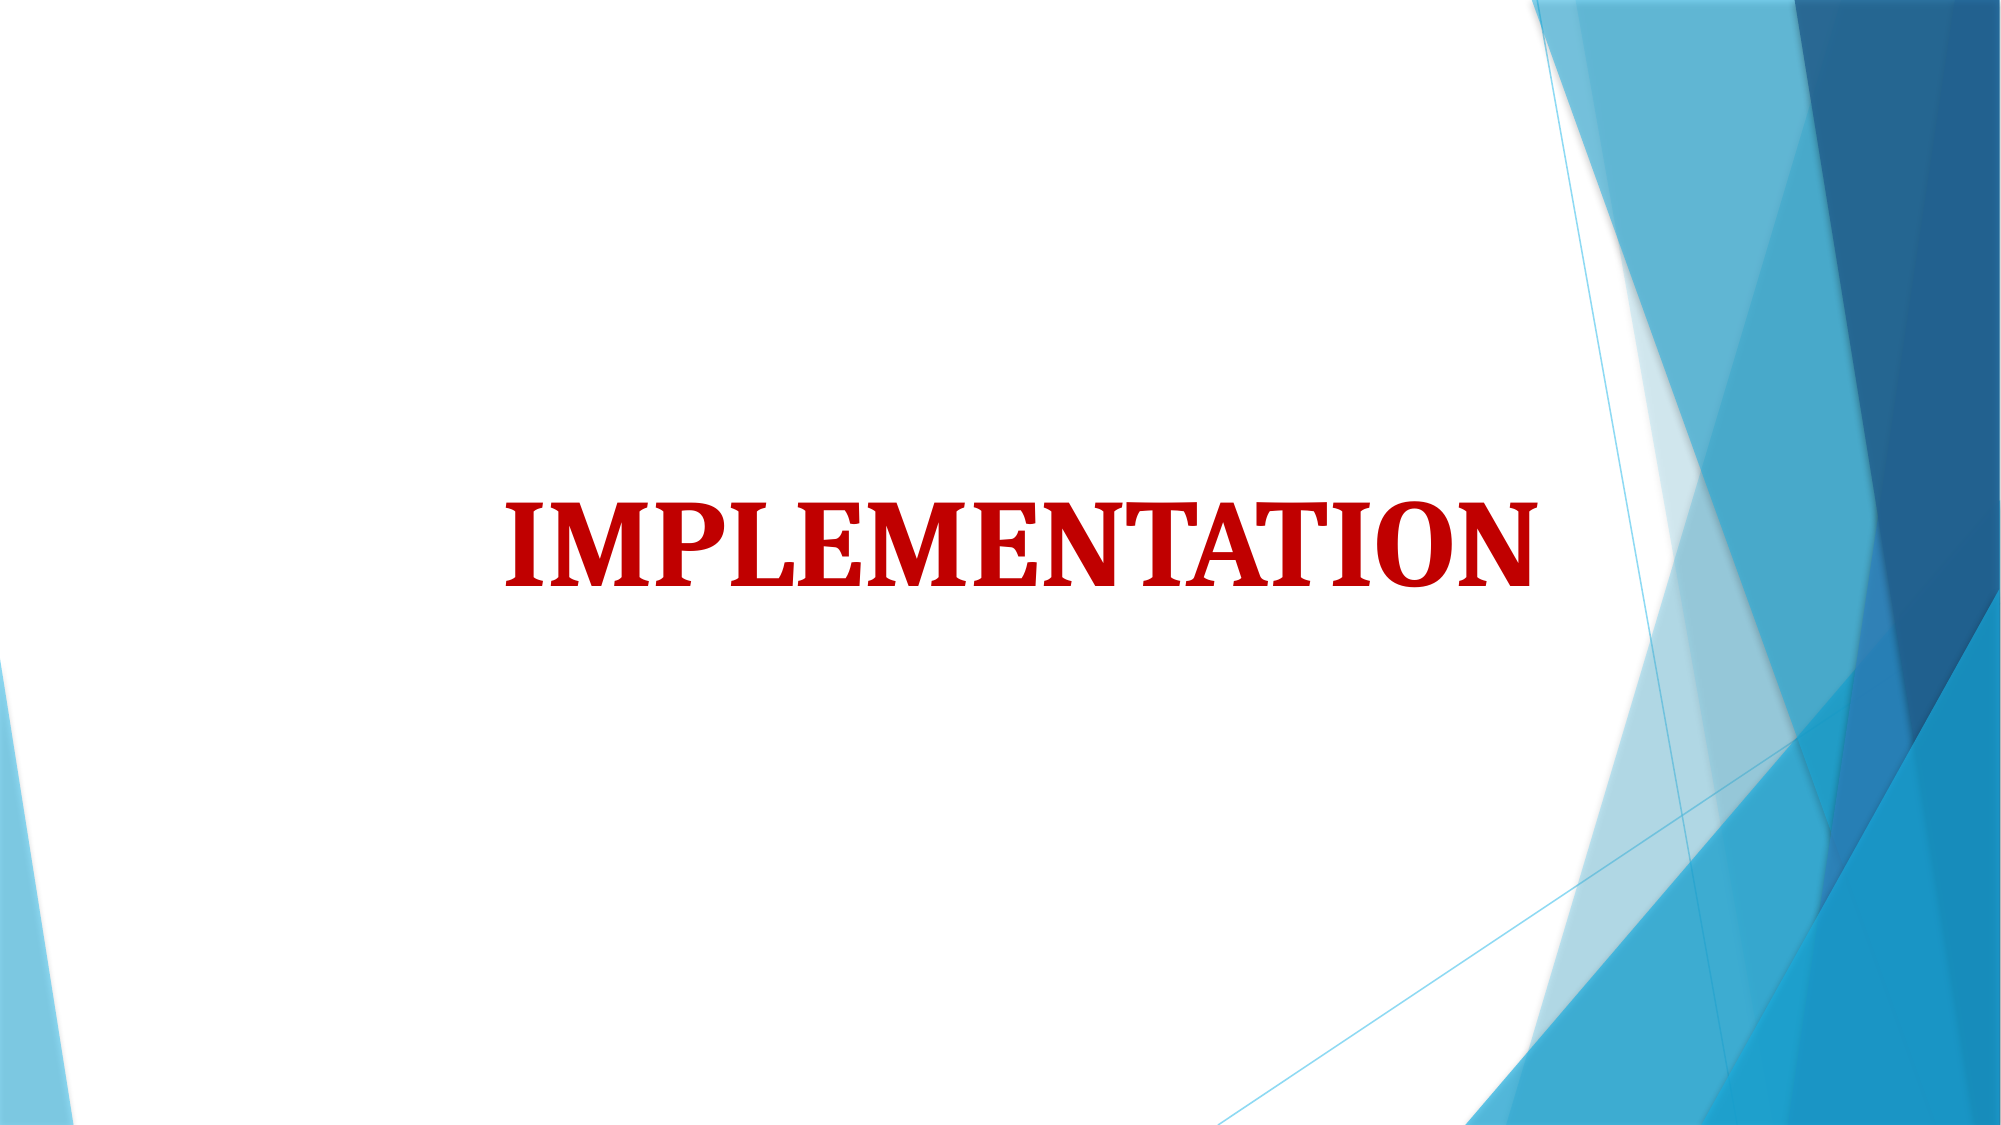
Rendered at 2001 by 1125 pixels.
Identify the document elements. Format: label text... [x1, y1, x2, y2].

title IMPLEMENTATION [487, 454, 1898, 671]
